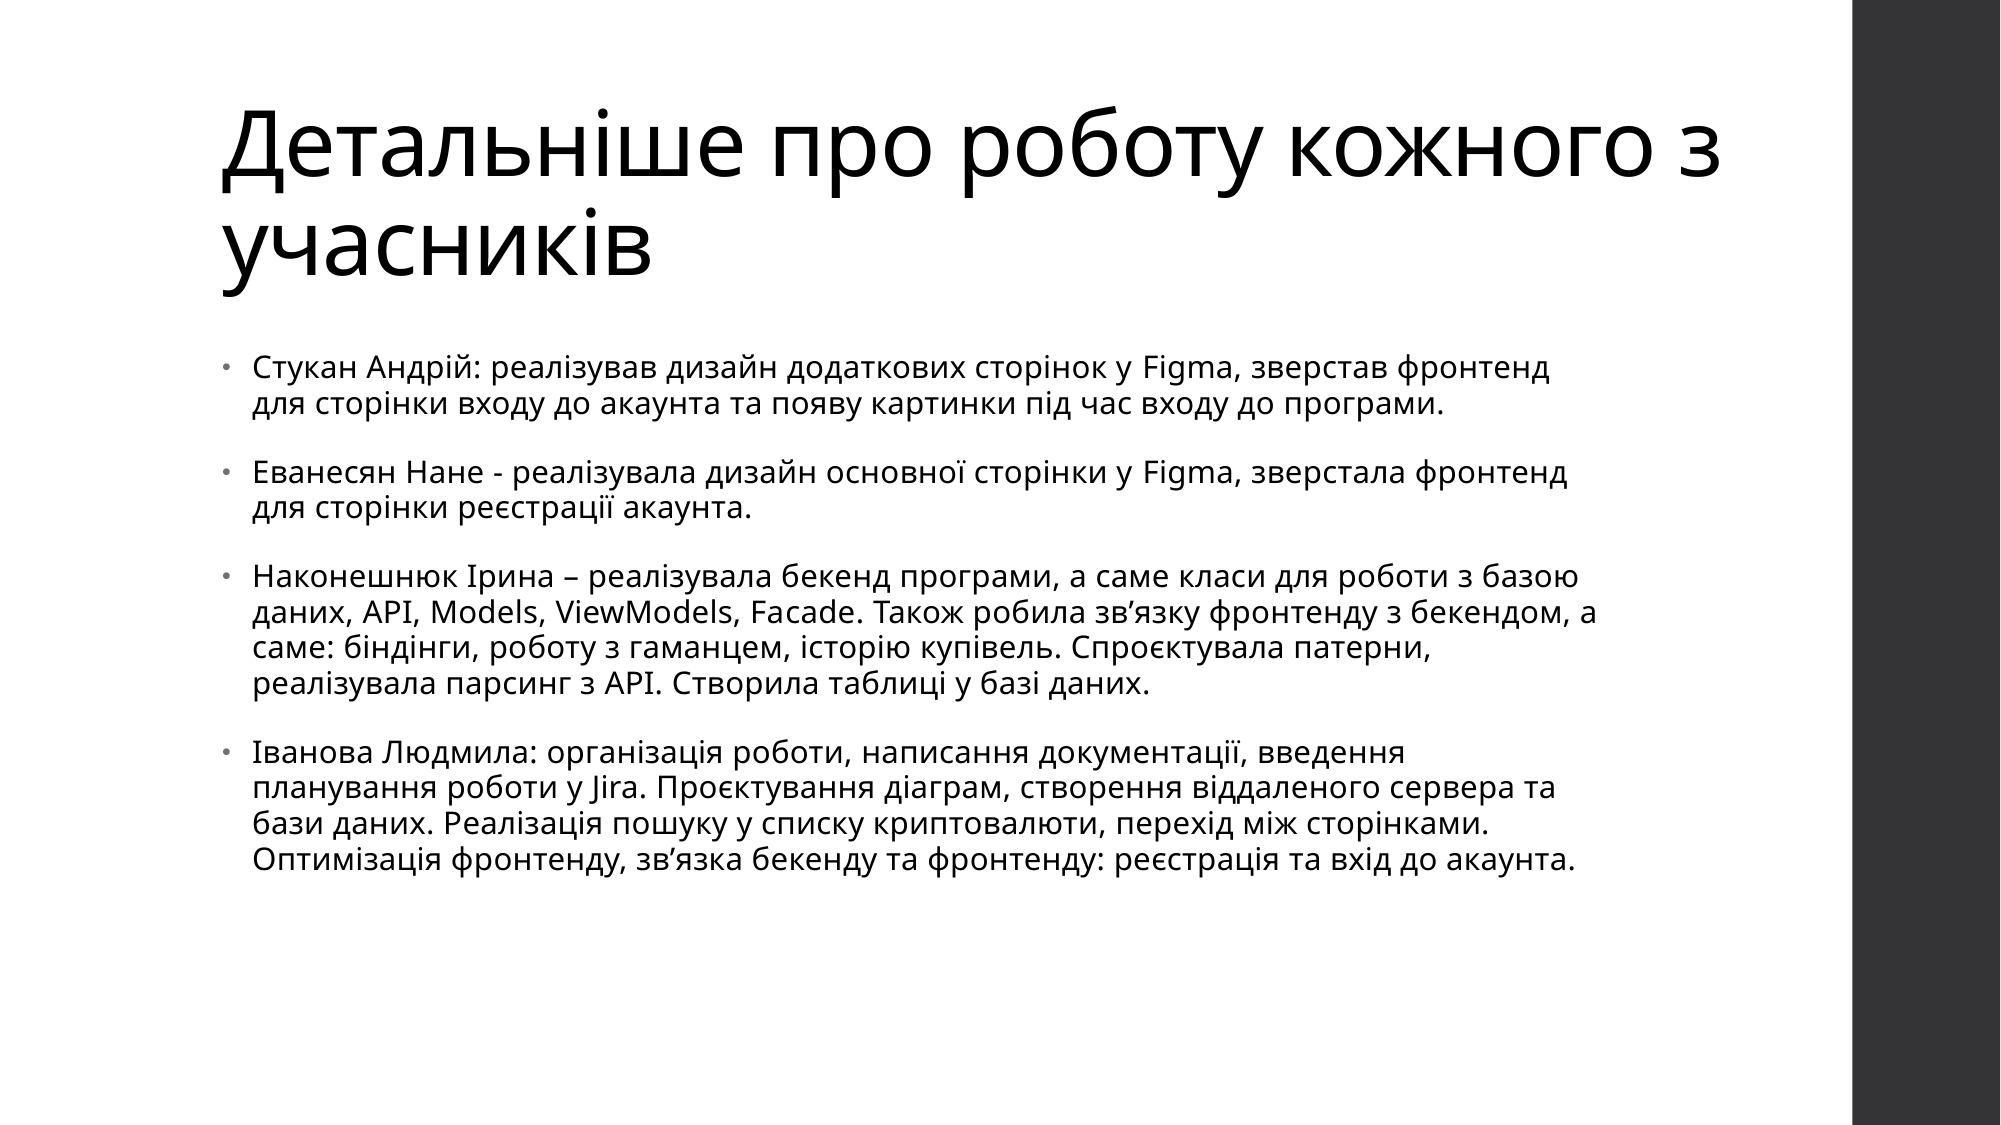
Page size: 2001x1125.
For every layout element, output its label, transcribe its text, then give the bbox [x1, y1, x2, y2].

title Детальніше про роботу кожного з учасників [206, 85, 1797, 304]
list Стукан Андрій: реалізував дизайн додаткових сторінок у Figma, зверстав фронтенд для сторінки входу до акаунта та появу картинки під час входу до програми. Еванесян Нане - реалізувала дизайн основної сторінки у Figma, зверстала фронтенд для сторінки реєстрації акаунта. Наконешнюк Ірина – реалізувала бекенд програми, а саме класи для роботи з базою даних, API, Models, ViewModels, Faсade. Також робила зв’язку фронтенду з бекендом, а саме: біндінги, роботу з гаманцем, історію купівель. Спроєктувала патерни, реалізувала парсинг з API. Створила таблиці у базі даних. Іванова Людмила: організація роботи, написання документації, введення планування роботи у Jira. Проєктування діаграм, створення віддаленого сервера та бази даних. Реалізація пошуку у списку криптовалюти, перехід між сторінками. Оптимізація фронтенду, зв’язка бекенду та фронтенду: реєстрація та вхід до акаунта. [206, 342, 1617, 1057]
